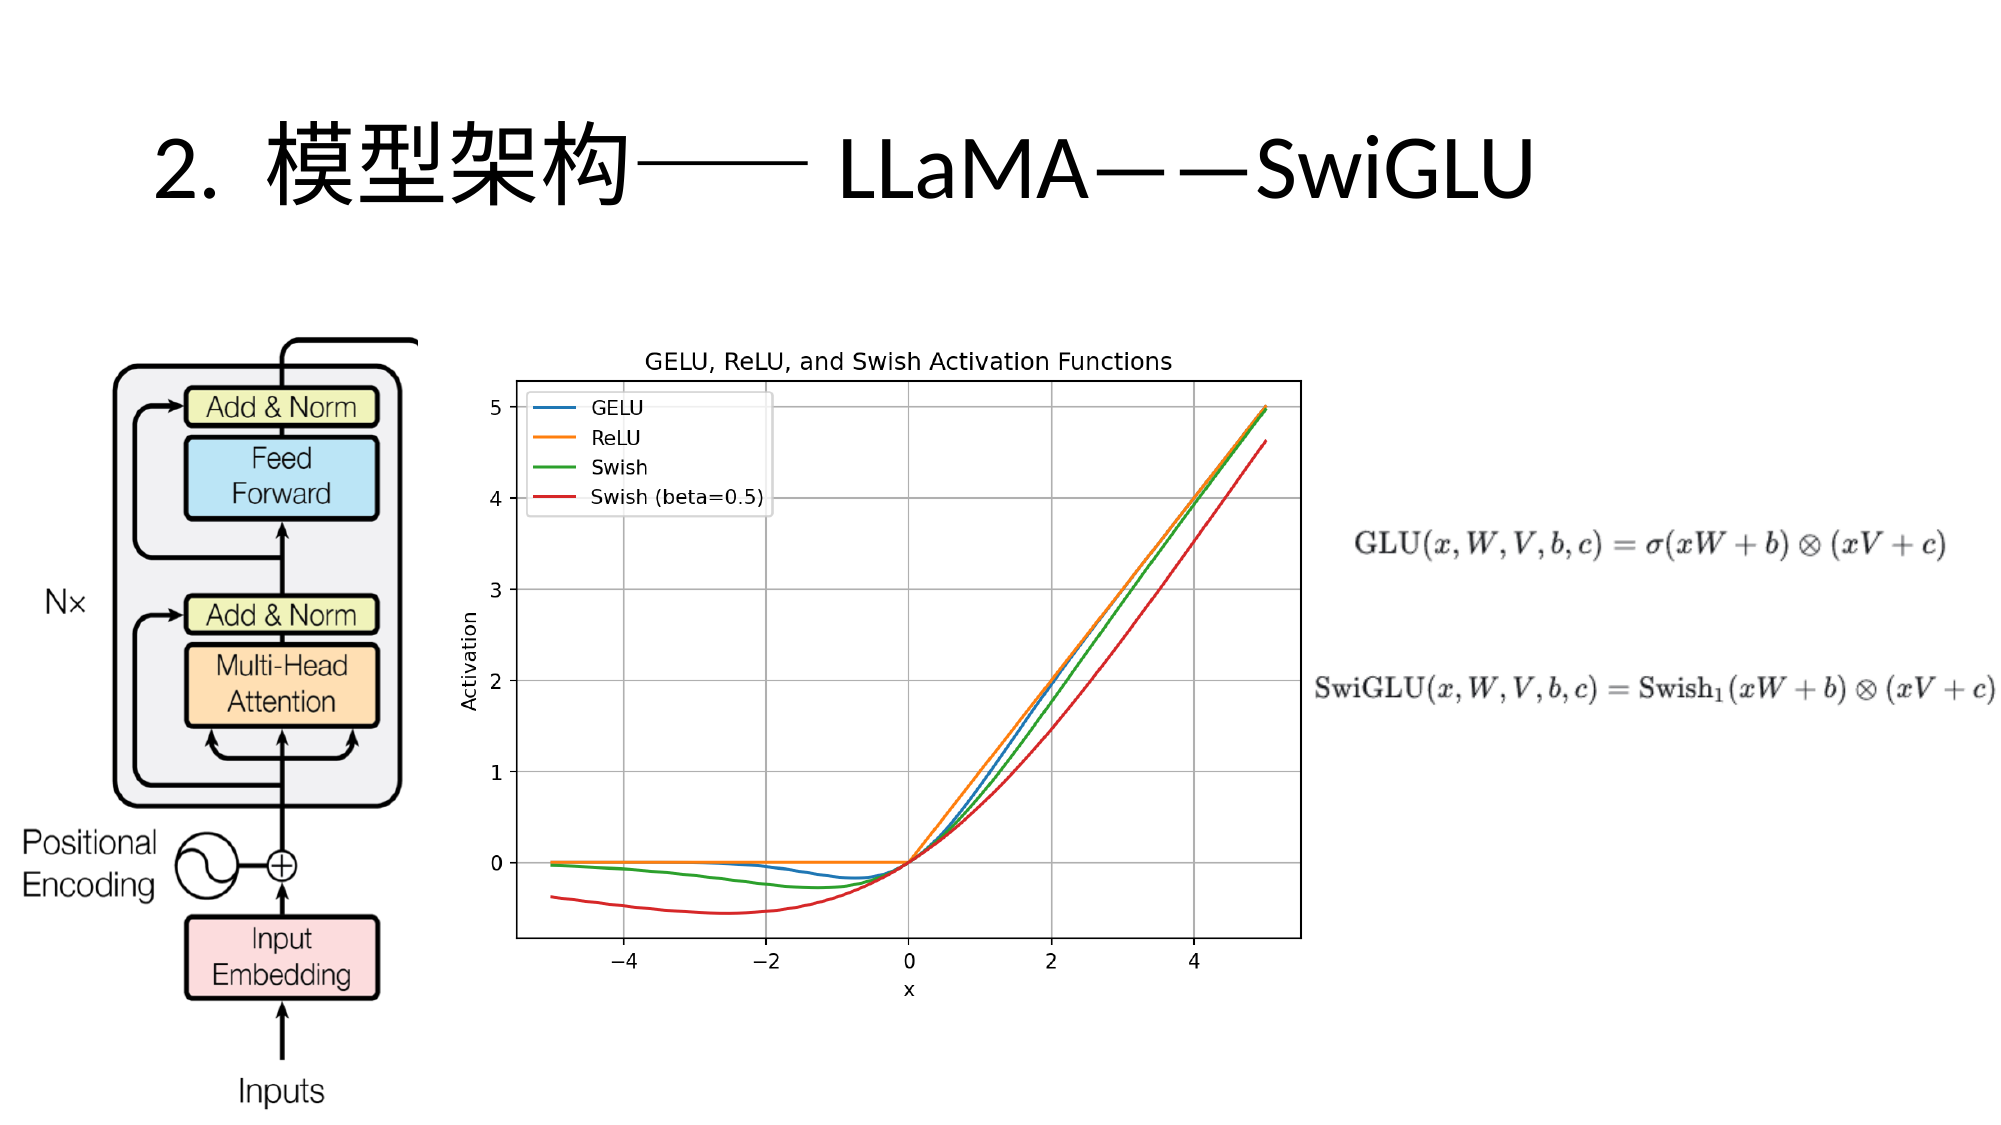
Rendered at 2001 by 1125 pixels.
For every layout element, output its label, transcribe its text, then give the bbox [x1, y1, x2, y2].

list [446, 336, 1315, 1014]
picture [0, 310, 419, 1125]
picture [1325, 494, 2000, 596]
title 2. 模型架构——LLaMA——SwiGLU [137, 59, 1863, 278]
picture [1309, 638, 2000, 744]
